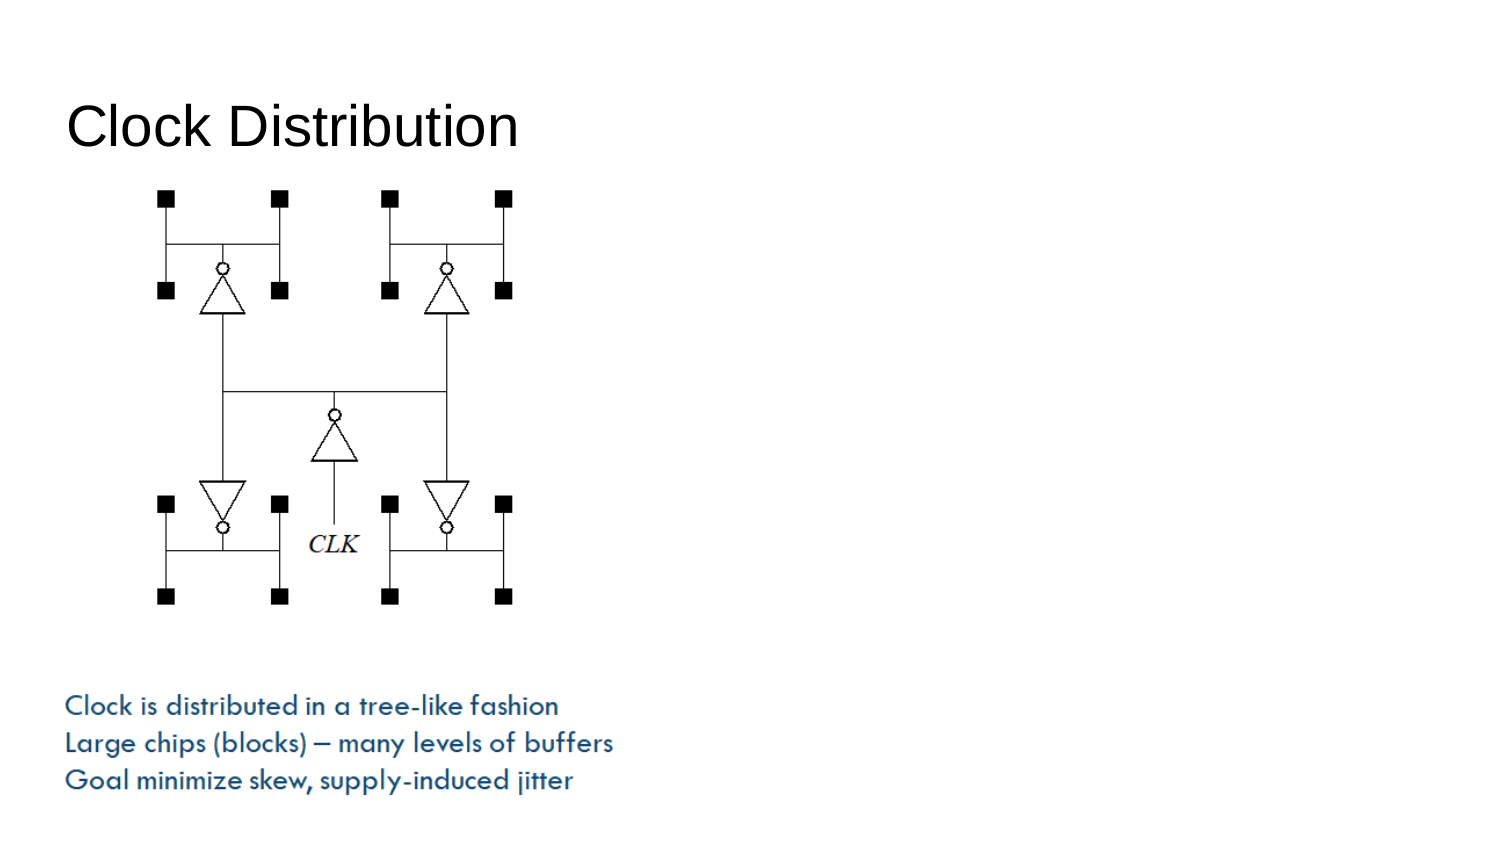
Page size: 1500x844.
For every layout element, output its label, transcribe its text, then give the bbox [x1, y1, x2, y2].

picture [45, 188, 633, 816]
title Clock Distribution [51, 72, 1449, 167]
